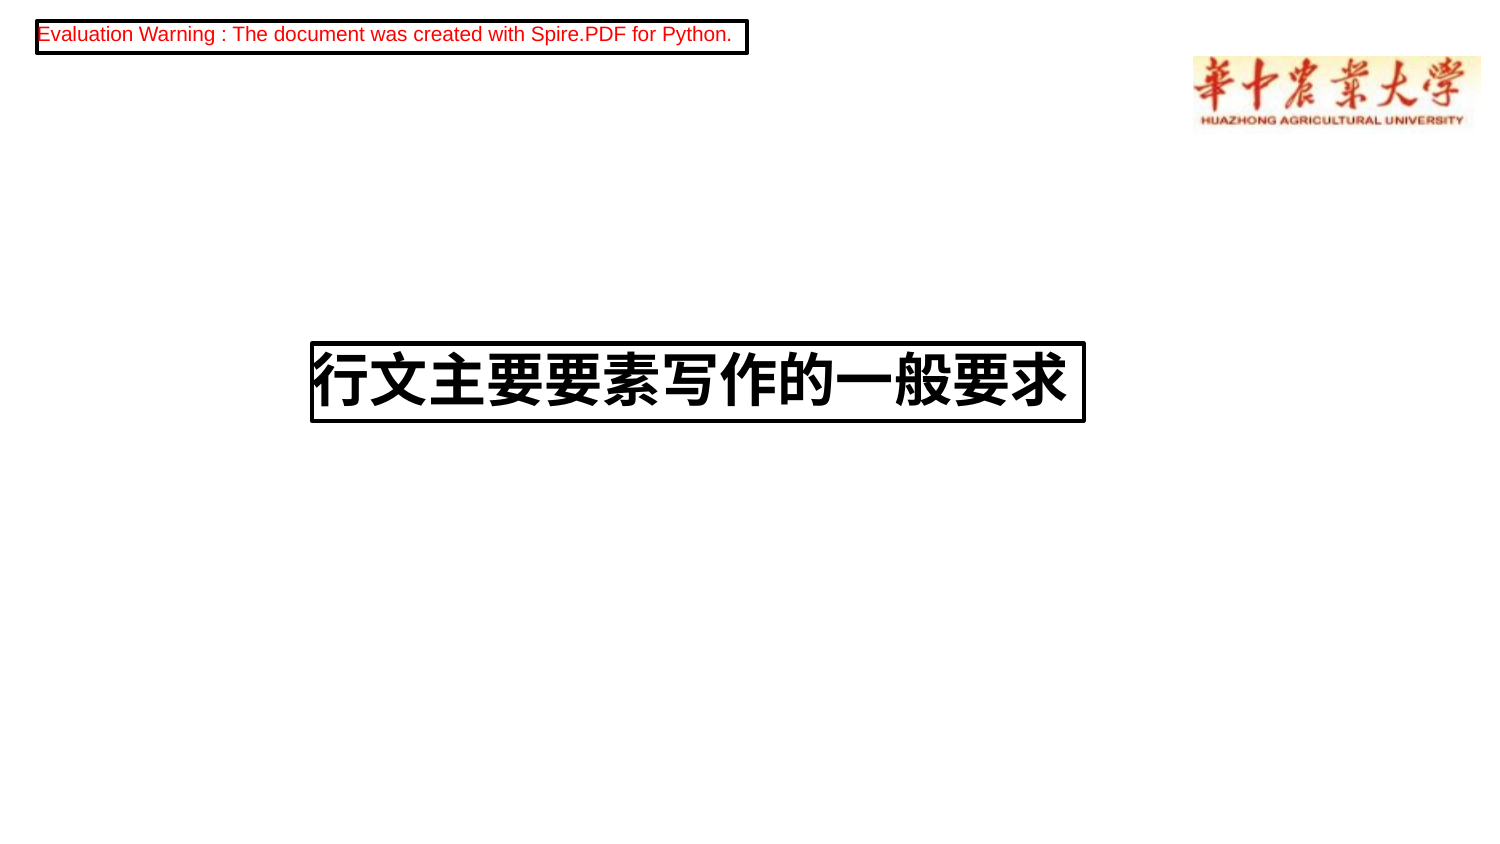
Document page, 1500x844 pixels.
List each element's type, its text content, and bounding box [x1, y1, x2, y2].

text_box 行文主要要素写作的一般要求 [310, 341, 1086, 423]
text_box Evaluation Warning : The document was created with Spire.PDF for Python. [35, 19, 749, 55]
picture [1192, 55, 1482, 136]
